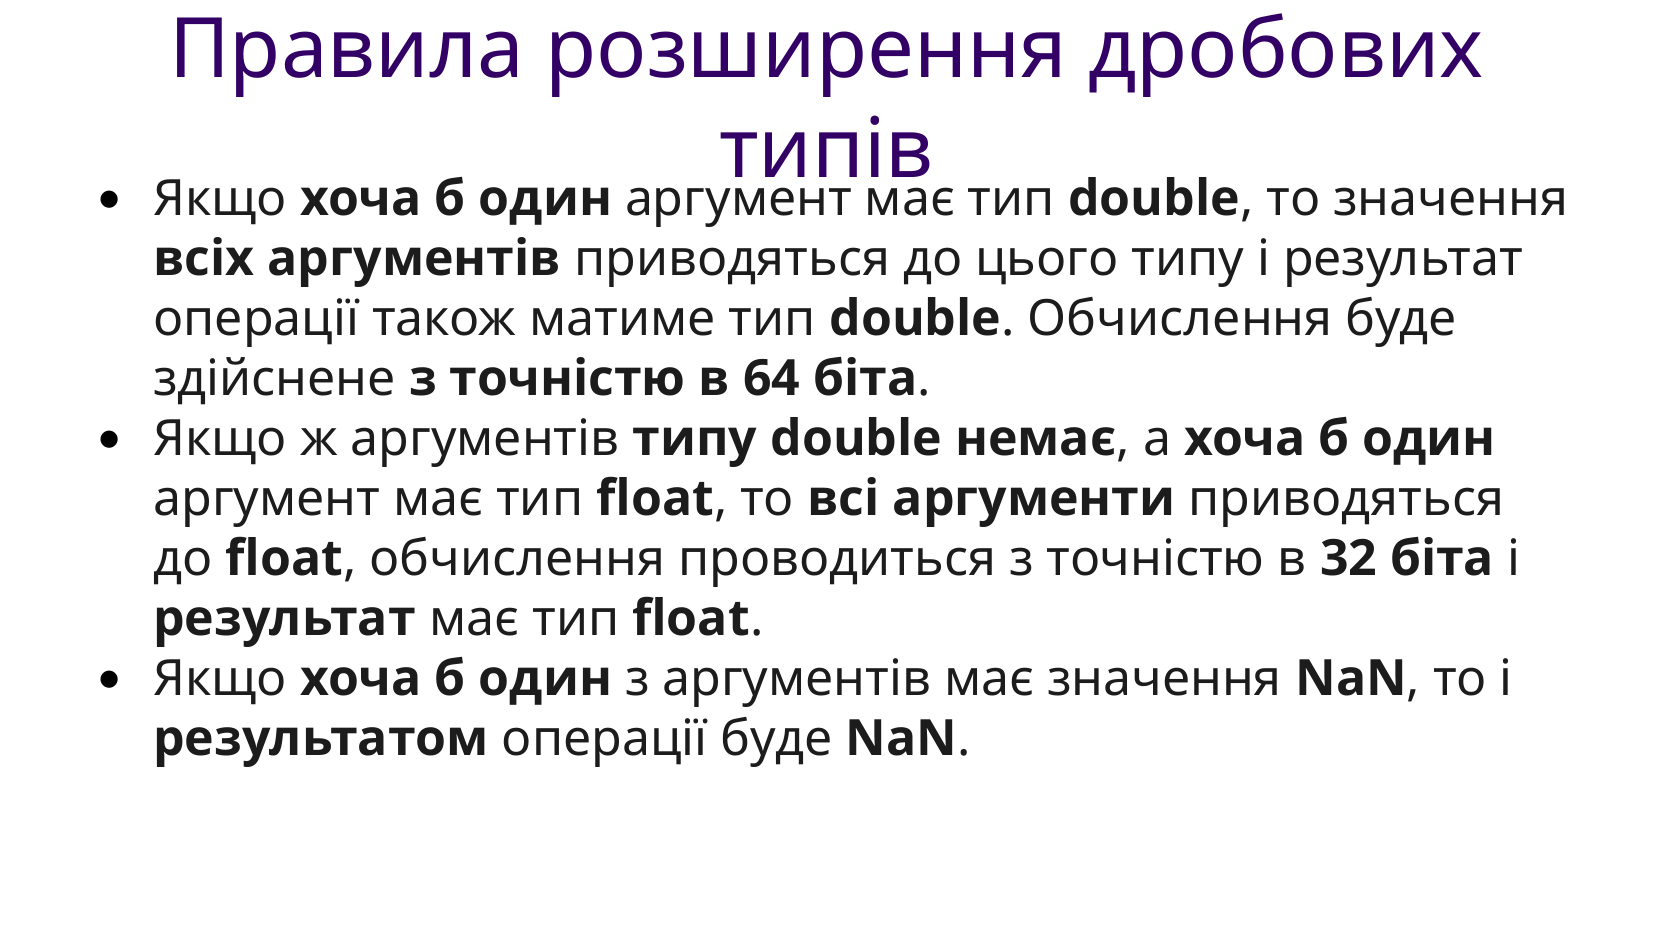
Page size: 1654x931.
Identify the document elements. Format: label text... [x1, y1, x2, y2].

text_box Якщо хоча б один аргумент має тип double, то значення всіх аргументів приводяться до цього типу і результат операції також матиме тип double. Обчислення буде здійснене з точністю в 64 біта. Якщо ж аргументів типу double немає, а хоча б один аргумент має тип float, то всі аргументи приводяться до float, обчислення проводиться з точністю в 32 біта і результат має тип float. Якщо хоча б один з аргументів має значення NaN, то і результатом операції буде NaN. [82, 165, 1571, 801]
text_box Правила розширення дробових типів [82, 11, 1571, 165]
